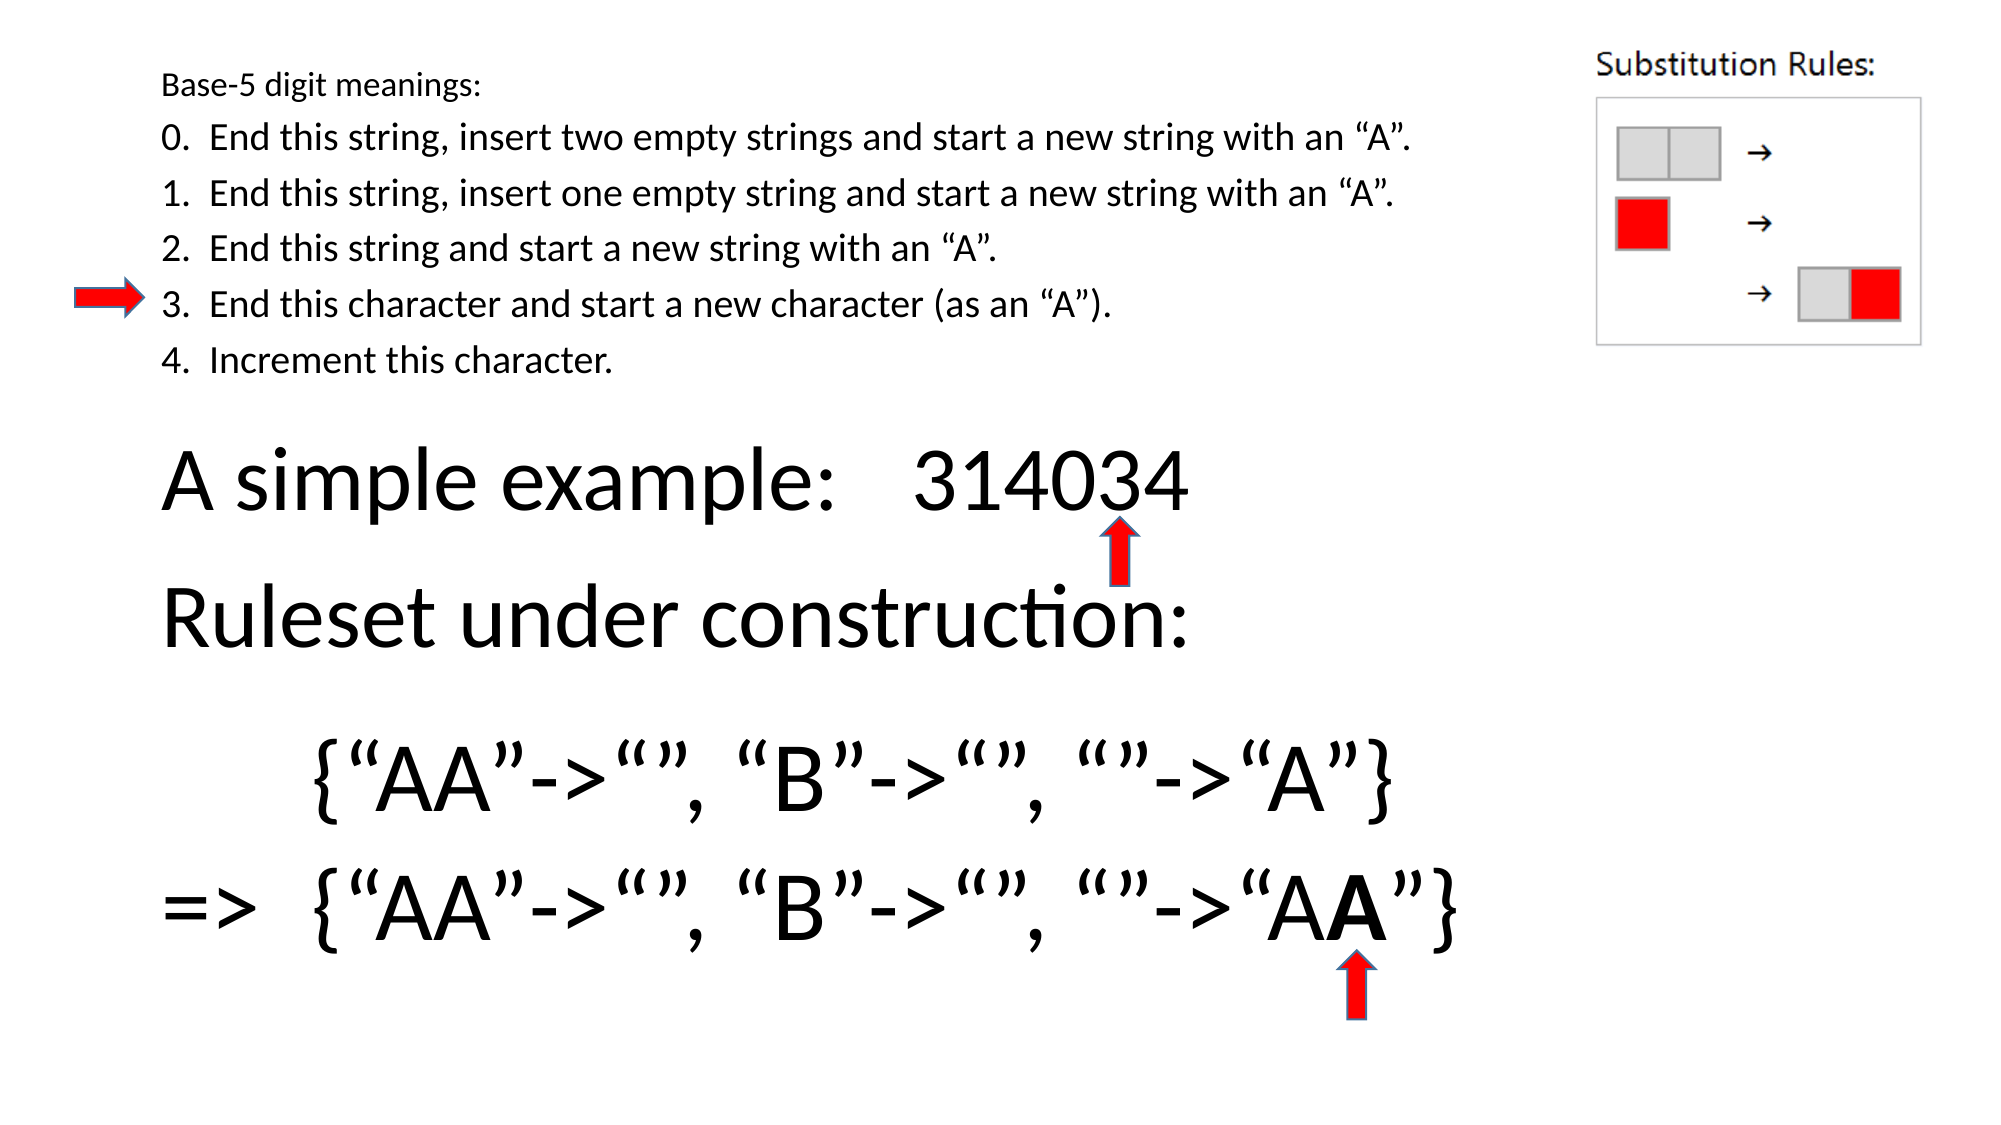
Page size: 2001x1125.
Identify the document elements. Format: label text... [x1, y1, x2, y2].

text_box [74, 276, 146, 319]
text_box [1335, 948, 1379, 1021]
picture [1582, 39, 1932, 354]
text_box A simple example: 314034 Ruleset under construction: {“AA”->“”, “B”->“”, “”->“A”} => {“AA”->“”, “B”->“”, “”->“AA”} [145, 424, 1979, 1013]
text_box [1098, 515, 1142, 587]
list Base-5 digit meanings: 0. End this string, insert two empty strings and start a new string with an “A”. 1. End this string, insert one empty string and start a new string with an “A”. 2. End this string and start a new string with an “A”. 3. End this character and start a new character (as an “A”). 4. Increment this character. [146, 58, 1501, 392]
